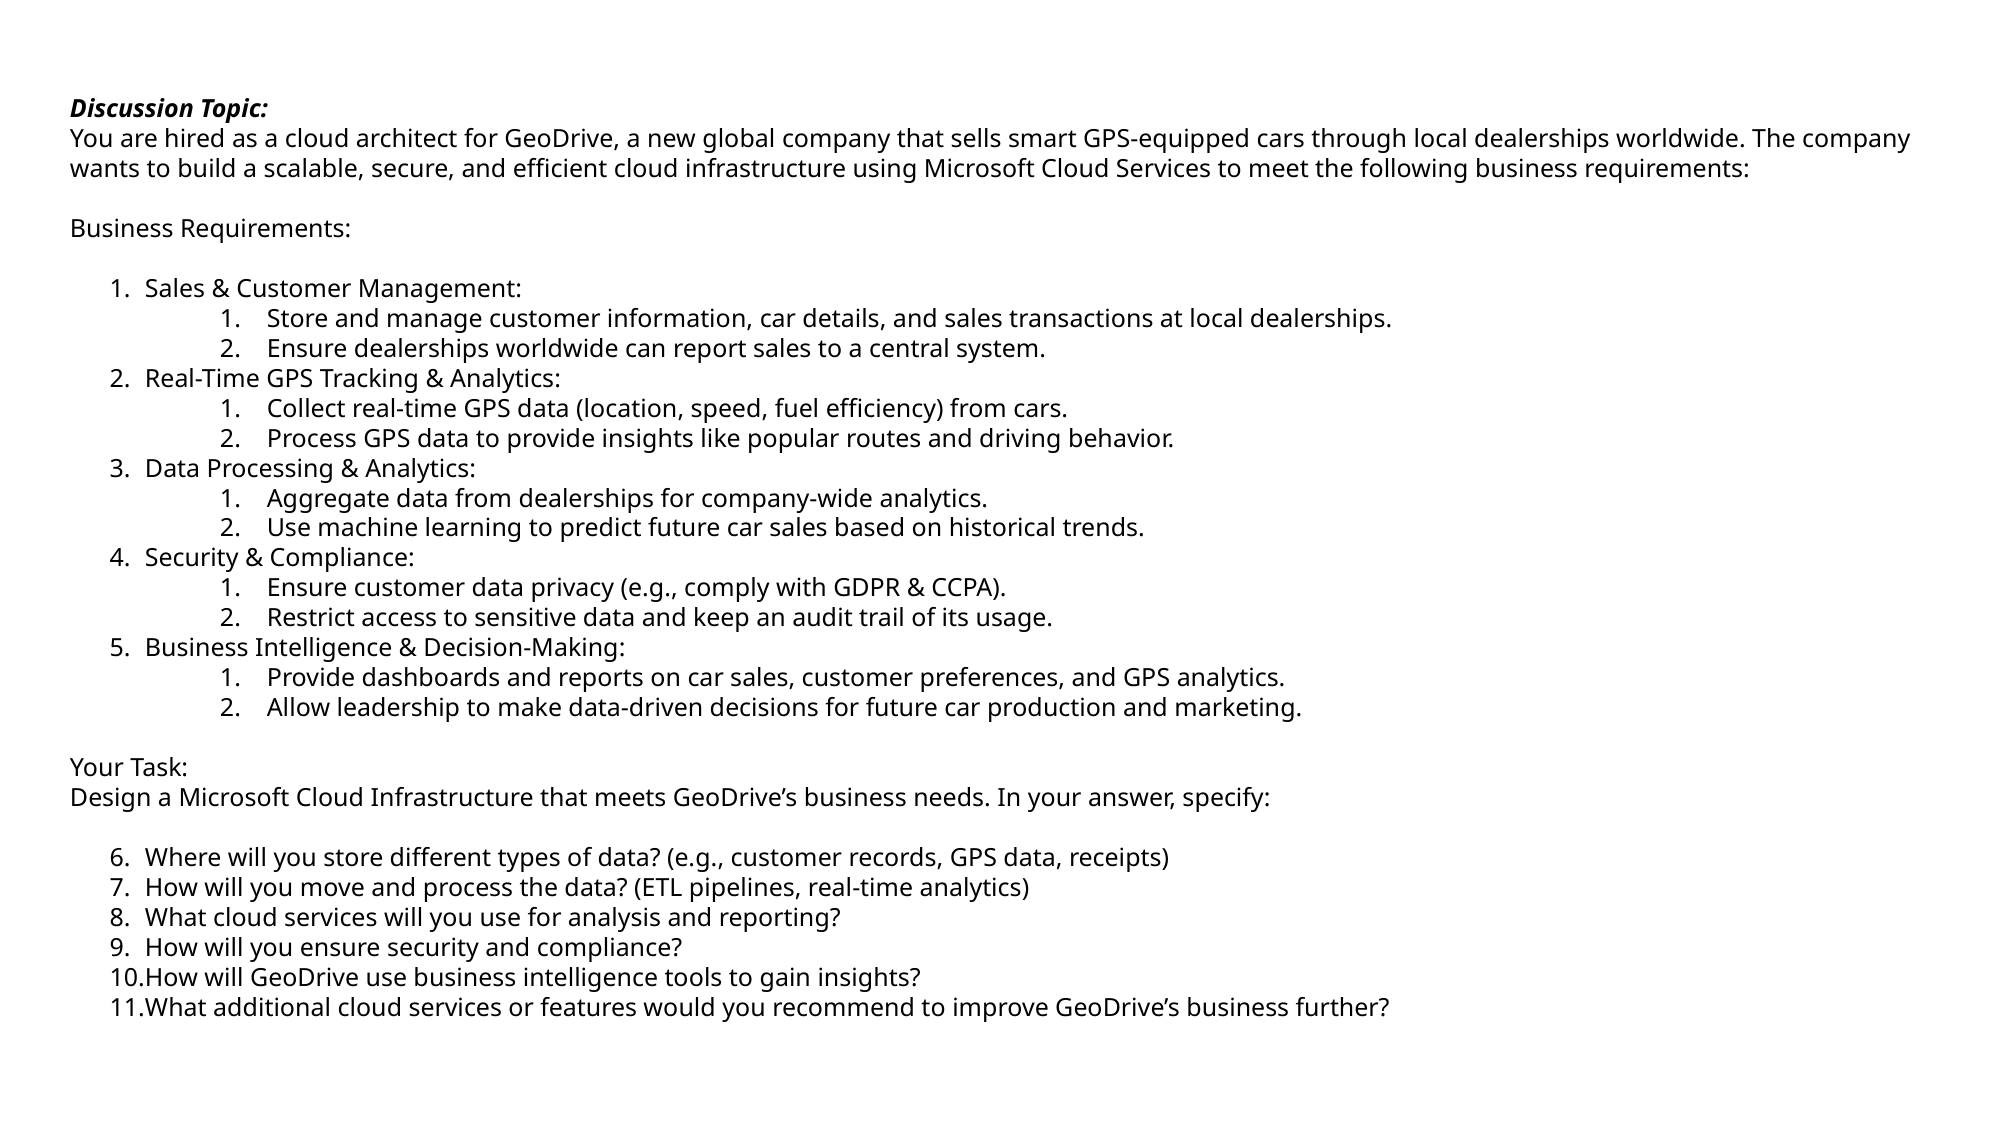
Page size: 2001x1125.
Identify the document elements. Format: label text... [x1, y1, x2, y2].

text_box Discussion Topic: You are hired as a cloud architect for GeoDrive, a new global company that sells smart GPS-equipped cars through local dealerships worldwide. The company wants to build a scalable, secure, and efficient cloud infrastructure using Microsoft Cloud Services to meet the following business requirements: Business Requirements: Sales & Customer Management: Store and manage customer information, car details, and sales transactions at local dealerships. Ensure dealerships worldwide can report sales to a central system. Real-Time GPS Tracking & Analytics: Collect real-time GPS data (location, speed, fuel efficiency) from cars. Process GPS data to provide insights like popular routes and driving behavior. Data Processing & Analytics: Aggregate data from dealerships for company-wide analytics. Use machine learning to predict future car sales based on historical trends. Security & Compliance: Ensure customer data privacy (e.g., comply with GDPR & CCPA). Restrict access to sensitive data and keep an audit trail of its usage. Business Intelligence & Decision-Making: Provide dashboards and reports on car sales, customer preferences, and GPS analytics. Allow leadership to make data-driven decisions for future car production and marketing. Your Task: Design a Microsoft Cloud Infrastructure that meets GeoDrive’s business needs. In your answer, specify: Where will you store different types of data? (e.g., customer records, GPS data, receipts) How will you move and process the data? (ETL pipelines, real-time analytics) What cloud services will you use for analysis and reporting? How will you ensure security and compliance? How will GeoDrive use business intelligence tools to gain insights? What additional cloud services or features would you recommend to improve GeoDrive’s business further? [55, 85, 1945, 1029]
